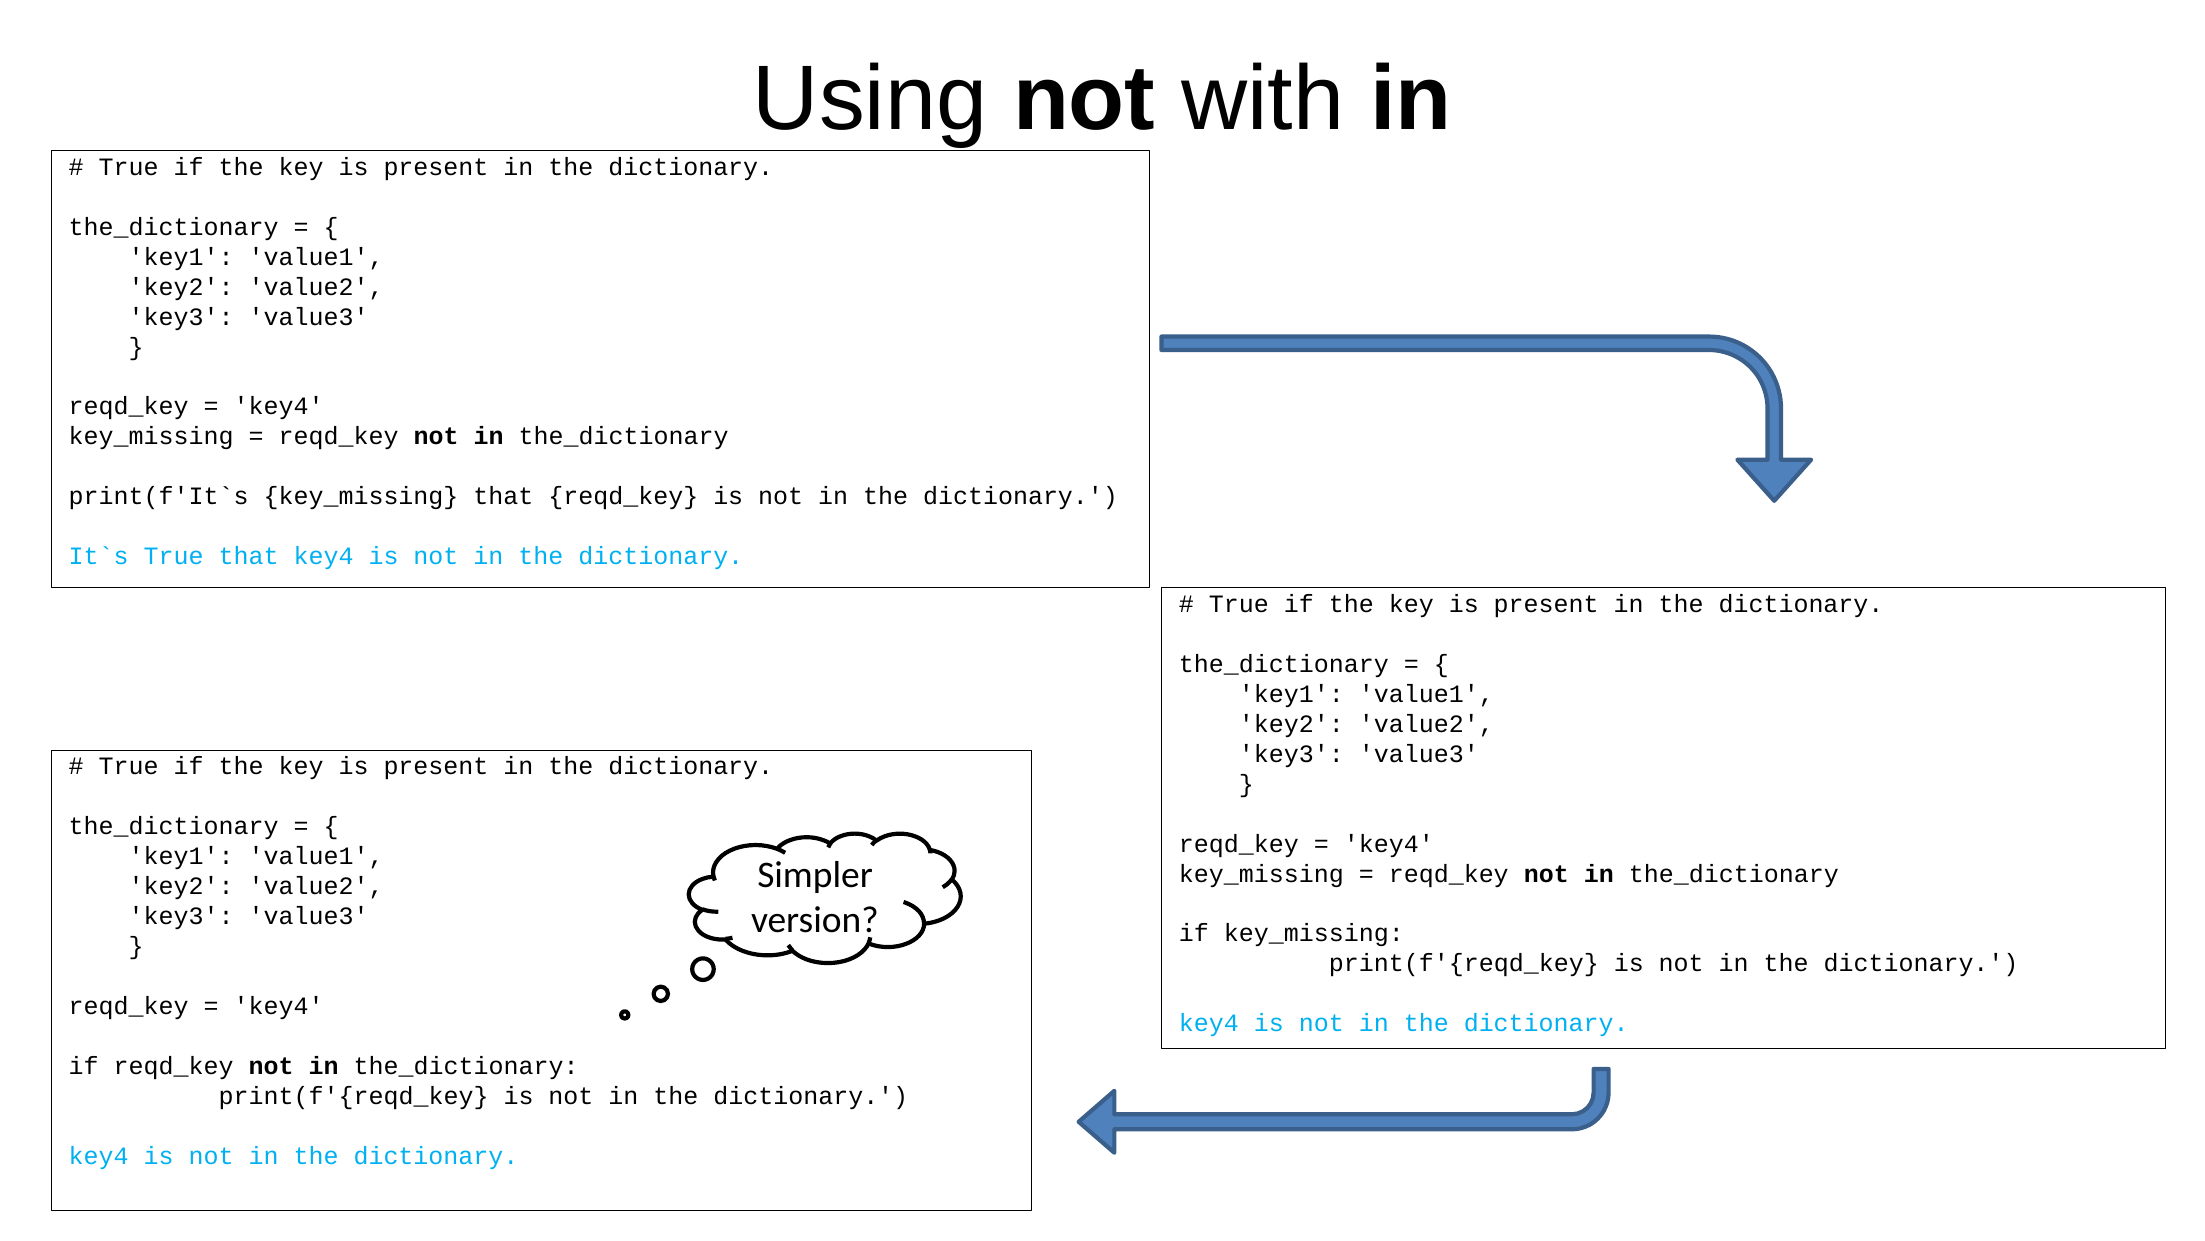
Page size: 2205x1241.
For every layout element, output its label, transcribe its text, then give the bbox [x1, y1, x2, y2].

title Using not with in [110, 49, 2095, 136]
list # True if the key is present in the dictionary. the_dictionary = { 'key1': 'value1', 'key2': 'value2', 'key3': 'value3' } reqd_key = 'key4' key_missing = reqd_key not in the_dictionary print(f'It`s {key_missing} that {reqd_key} is not in the dictionary.') It`s True that key4 is not in the dictionary. [51, 150, 1150, 588]
text_box [1159, 334, 1814, 503]
text_box Simpler version? [686, 831, 963, 966]
text_box # True if the key is present in the dictionary. the_dictionary = { 'key1': 'value1', 'key2': 'value2', 'key3': 'value3' } reqd_key = 'key4' key_missing = reqd_key not in the_dictionary if key_missing: print(f'{reqd_key} is not in the dictionary.') key4 is not in the dictionary. [1161, 587, 2166, 1049]
text_box # True if the key is present in the dictionary. the_dictionary = { 'key1': 'value1', 'key2': 'value2', 'key3': 'value3' } reqd_key = 'key4' if reqd_key not in the_dictionary: print(f'{reqd_key} is not in the dictionary.') key4 is not in the dictionary. [50, 750, 1032, 1211]
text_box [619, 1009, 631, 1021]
text_box Simpler version? [651, 984, 671, 1004]
text_box Simpler version? [690, 956, 716, 983]
text_box [1076, 1066, 1611, 1155]
